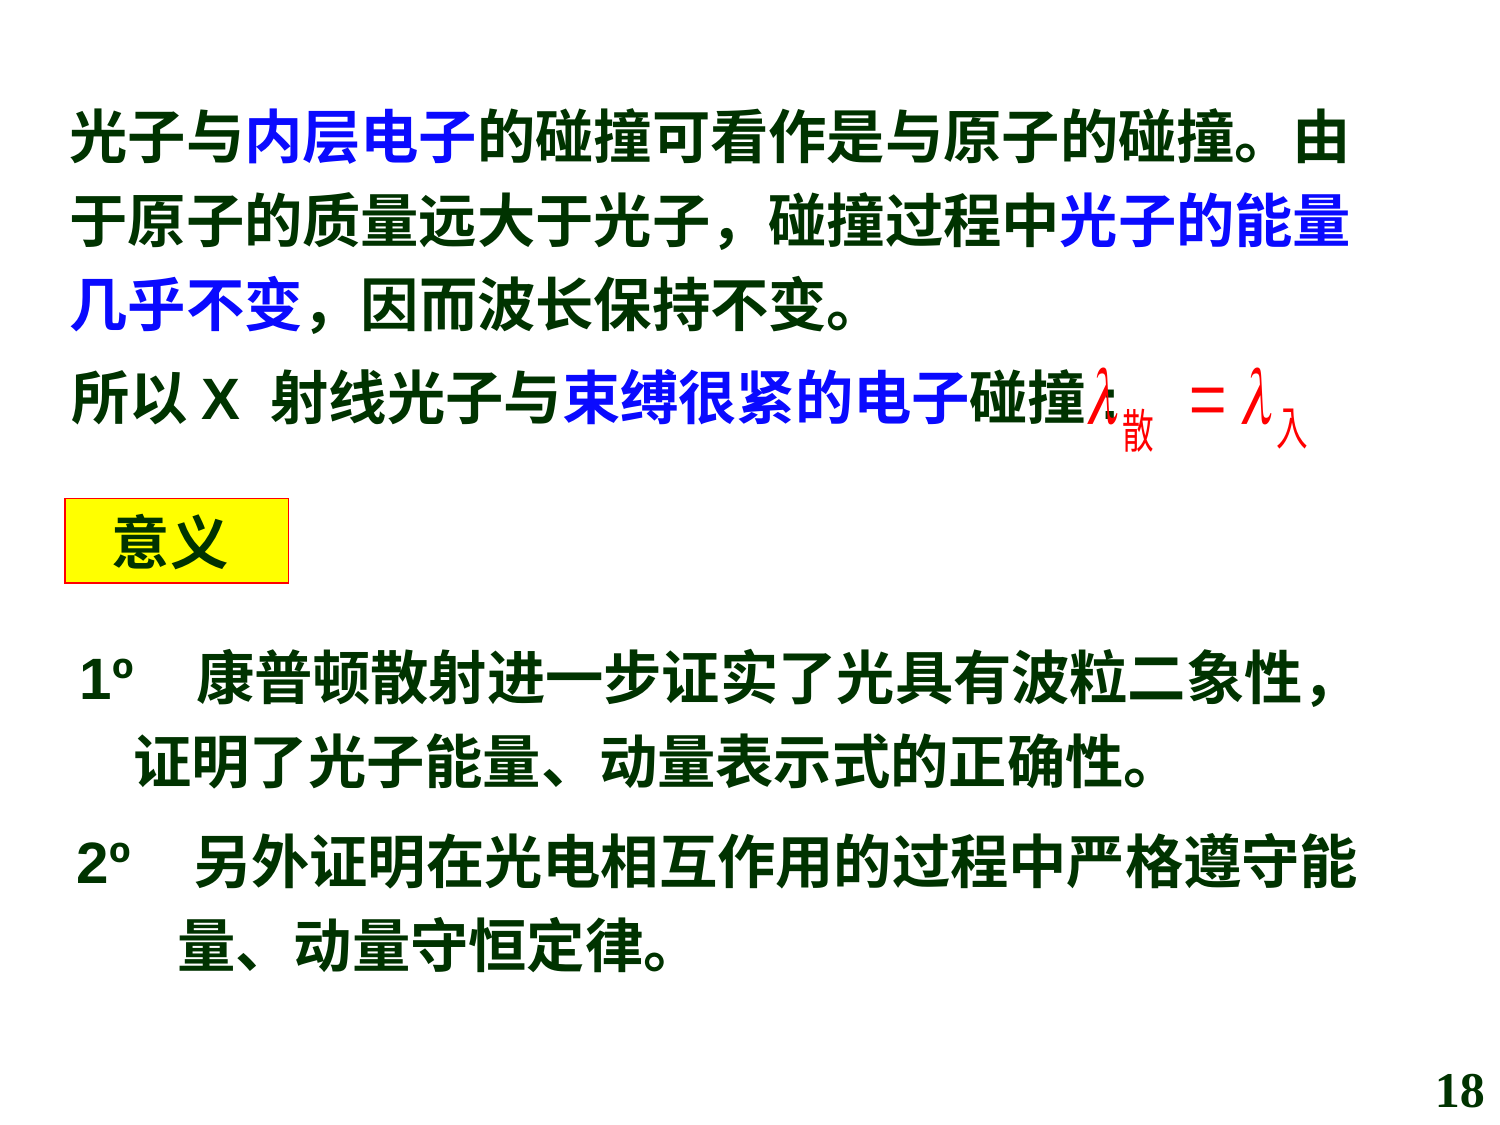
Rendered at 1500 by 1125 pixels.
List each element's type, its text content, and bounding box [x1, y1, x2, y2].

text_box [1076, 343, 1327, 468]
text_box 1º 康普顿散射进一步证实了光具有波粒二象性， 证明了光子能量、动量表示式的正确性。 [64, 620, 1408, 803]
text_box 所以X 射线光子与束缚很紧的电子碰撞: [29, 353, 1071, 439]
text_box 光子与内层电子的碰撞可看作是与原子的碰撞。由于原子的质量远大于光子，碰撞过程中光子的能量几乎不变，因而波长保持不变。 [54, 78, 1398, 345]
text_box 18 [1420, 1049, 1500, 1125]
text_box 2º 另外证明在光电相互作用的过程中严格遵守能 量、动量守恒定律。 [29, 803, 1405, 986]
text_box 意义 [64, 498, 289, 584]
